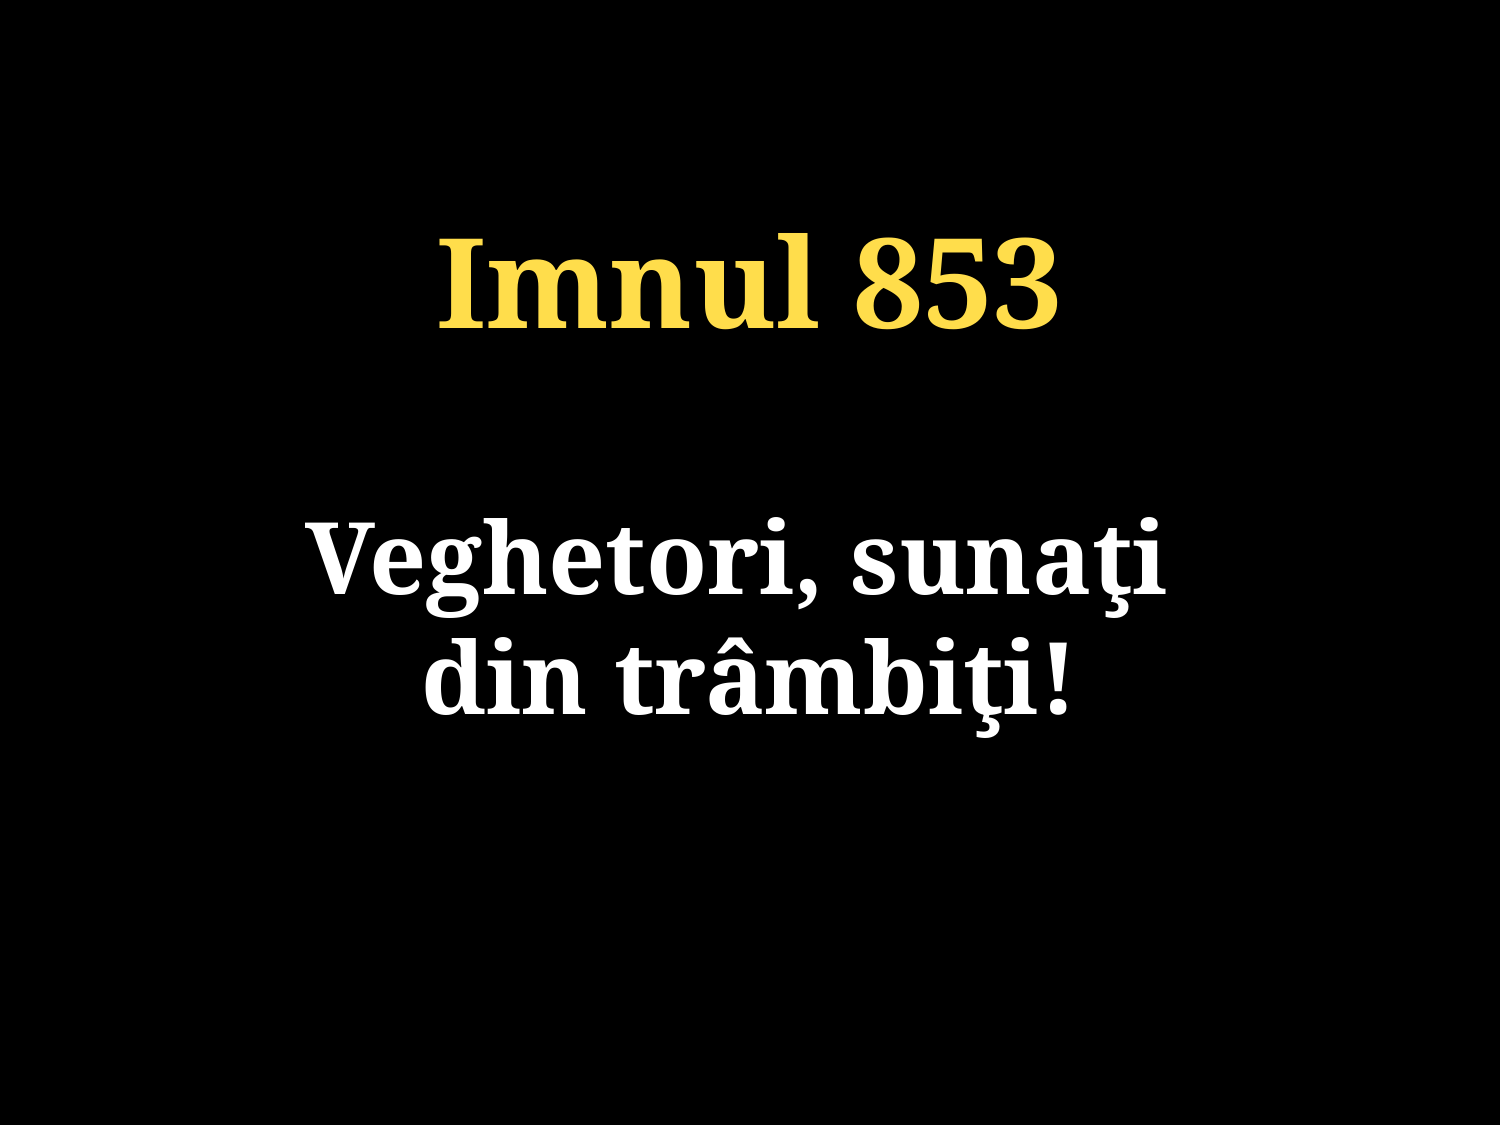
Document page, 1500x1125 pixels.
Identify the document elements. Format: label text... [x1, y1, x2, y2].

text_box Imnul 853 [0, 195, 1500, 361]
text_box Veghetori, sunaţi din trâmbiţi! [0, 487, 1500, 743]
